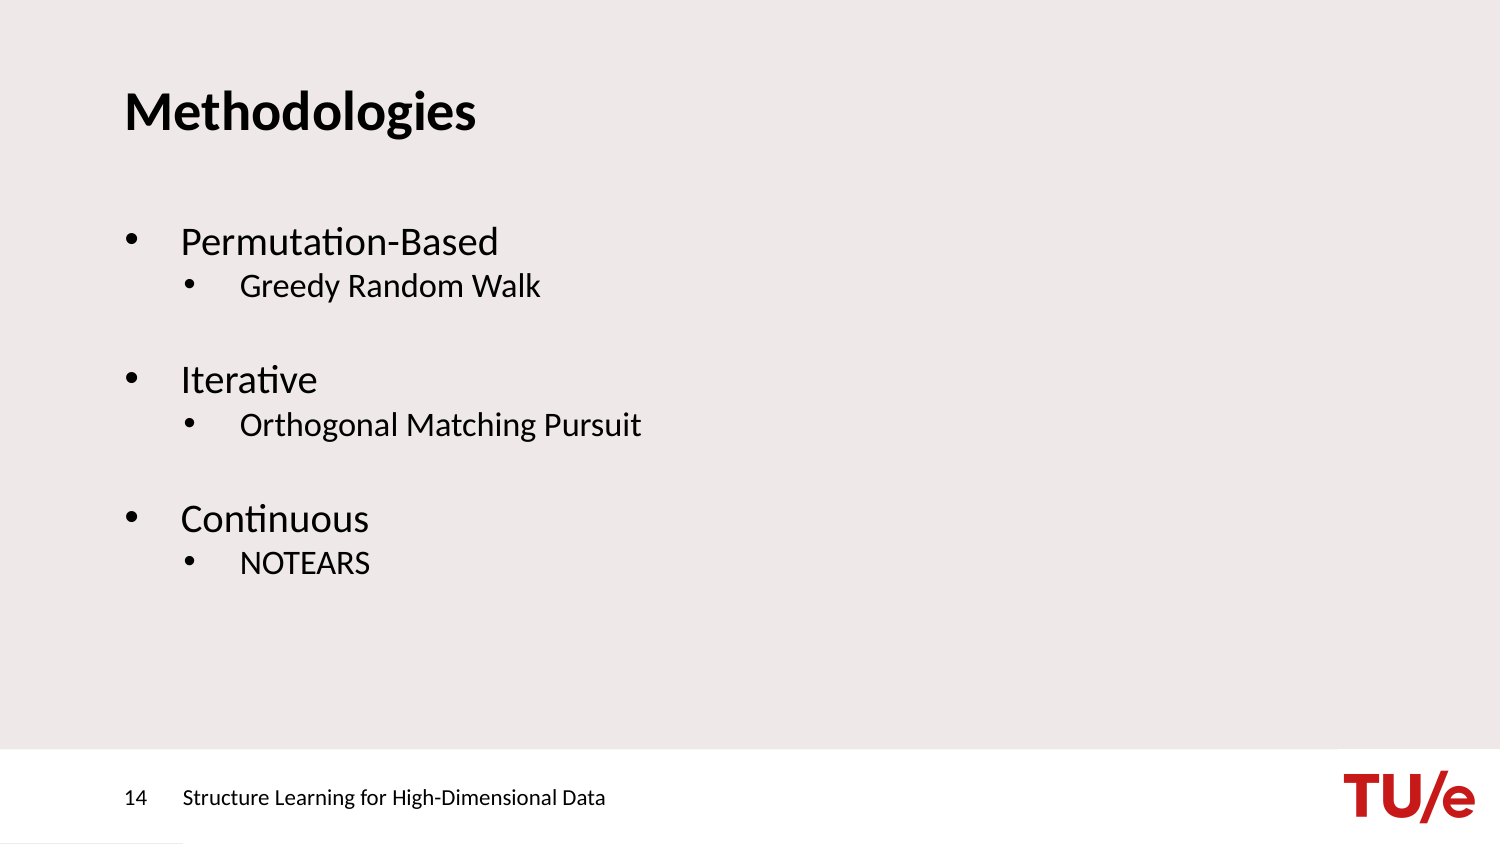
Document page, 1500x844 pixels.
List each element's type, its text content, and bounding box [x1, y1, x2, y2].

footer Structure Learning for High-Dimensional Data [183, 749, 1339, 844]
picture [1339, 749, 1500, 844]
list Permutation-Based Greedy Random Walk Iterative Orthogonal Matching Pursuit Continuous NOTEARS [124, 214, 1364, 726]
slide_number 14 [0, 749, 183, 844]
title Methodologies [124, 85, 1364, 174]
